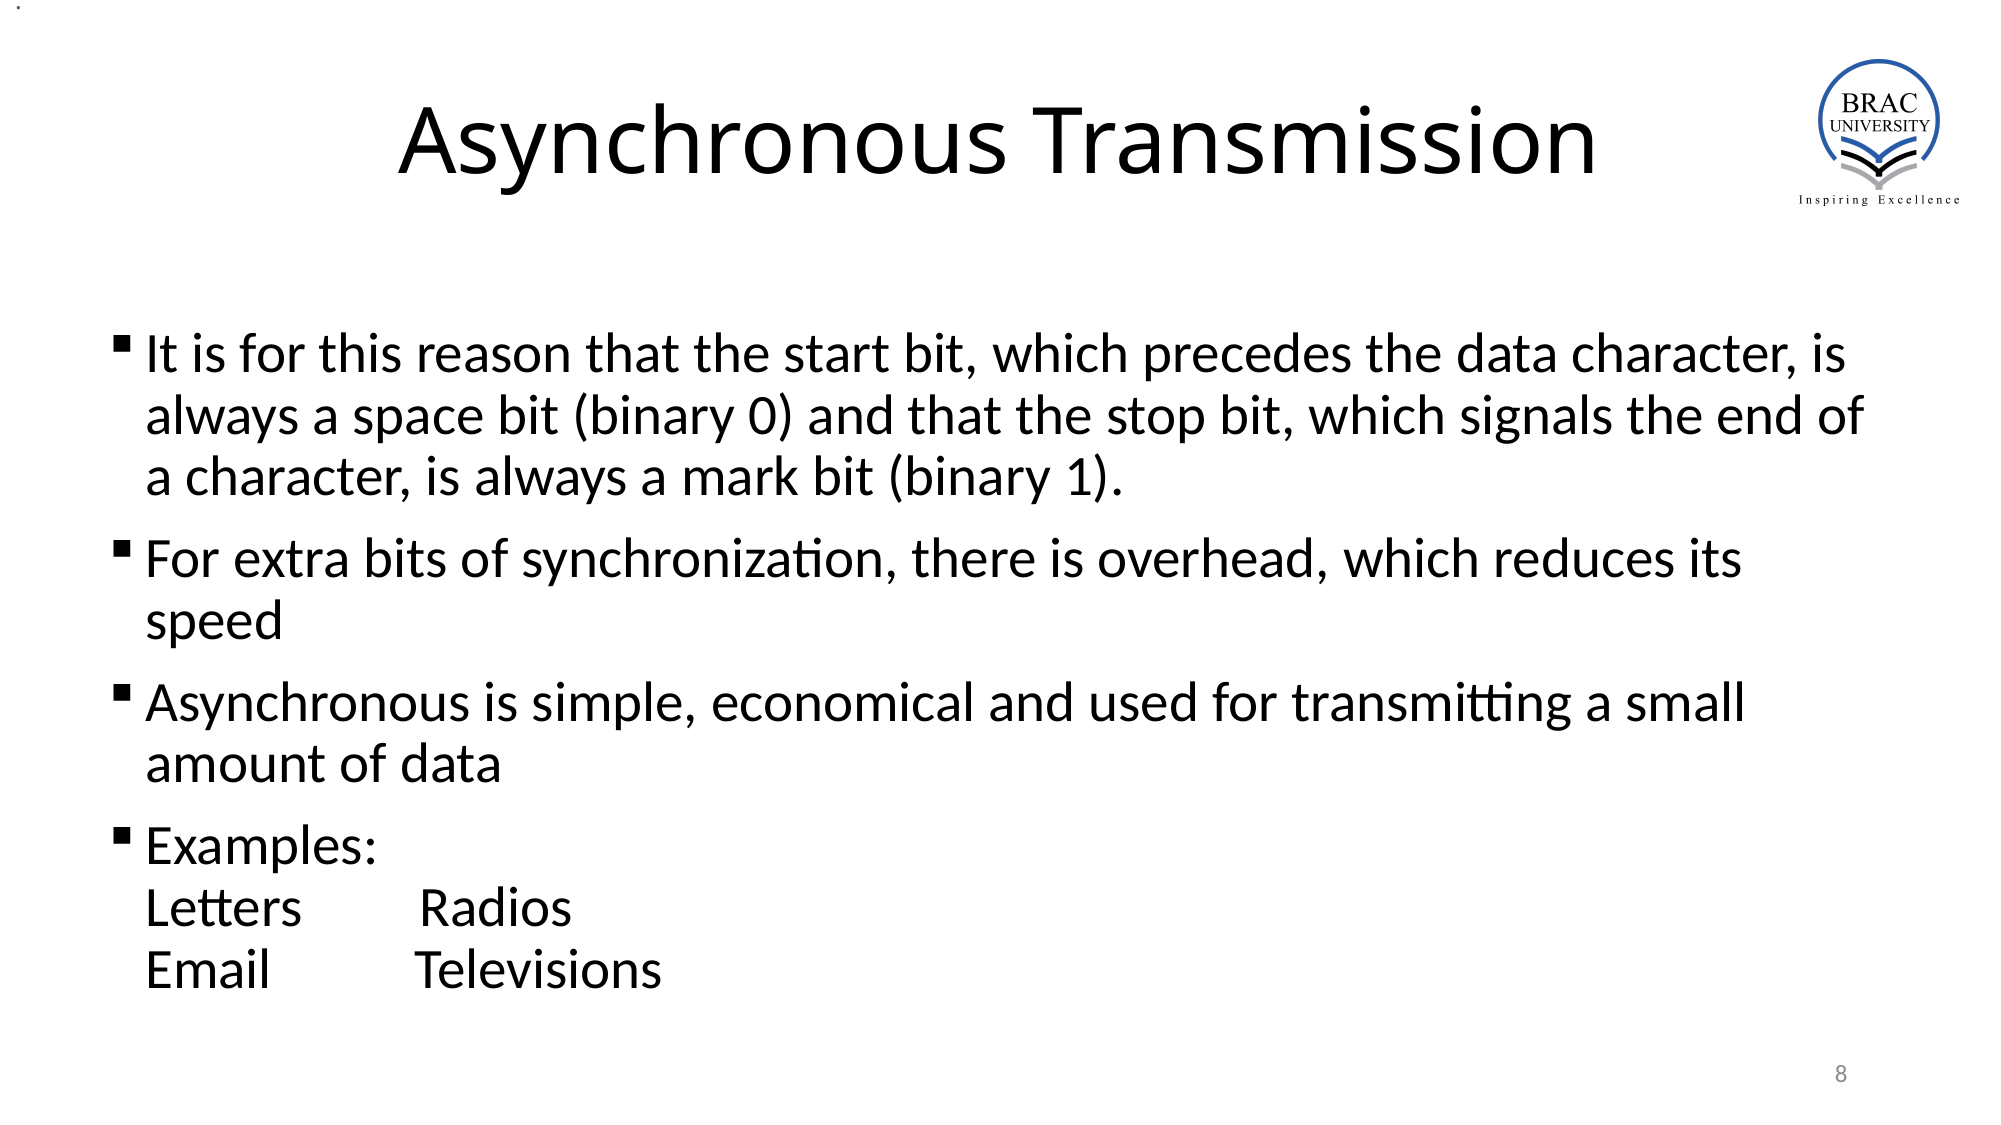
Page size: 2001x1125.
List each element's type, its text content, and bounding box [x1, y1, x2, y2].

title Asynchronous Transmission [137, 59, 1863, 227]
list It is for this reason that the start bit, which precedes the data character, is always a space bit (binary 0) and that the stop bit, which signals the end of a character, is always a mark bit (binary 1). For extra bits of synchronization, there is overhead, which reduces its speed Asynchronous is simple, economical and used for transmitting a small amount of data Examples: Letters Radios Email Televisions [93, 227, 1890, 1013]
text_box . [0, 0, 44, 23]
picture [1863, 59, 1959, 206]
slide_number 8 [1412, 1042, 1863, 1103]
